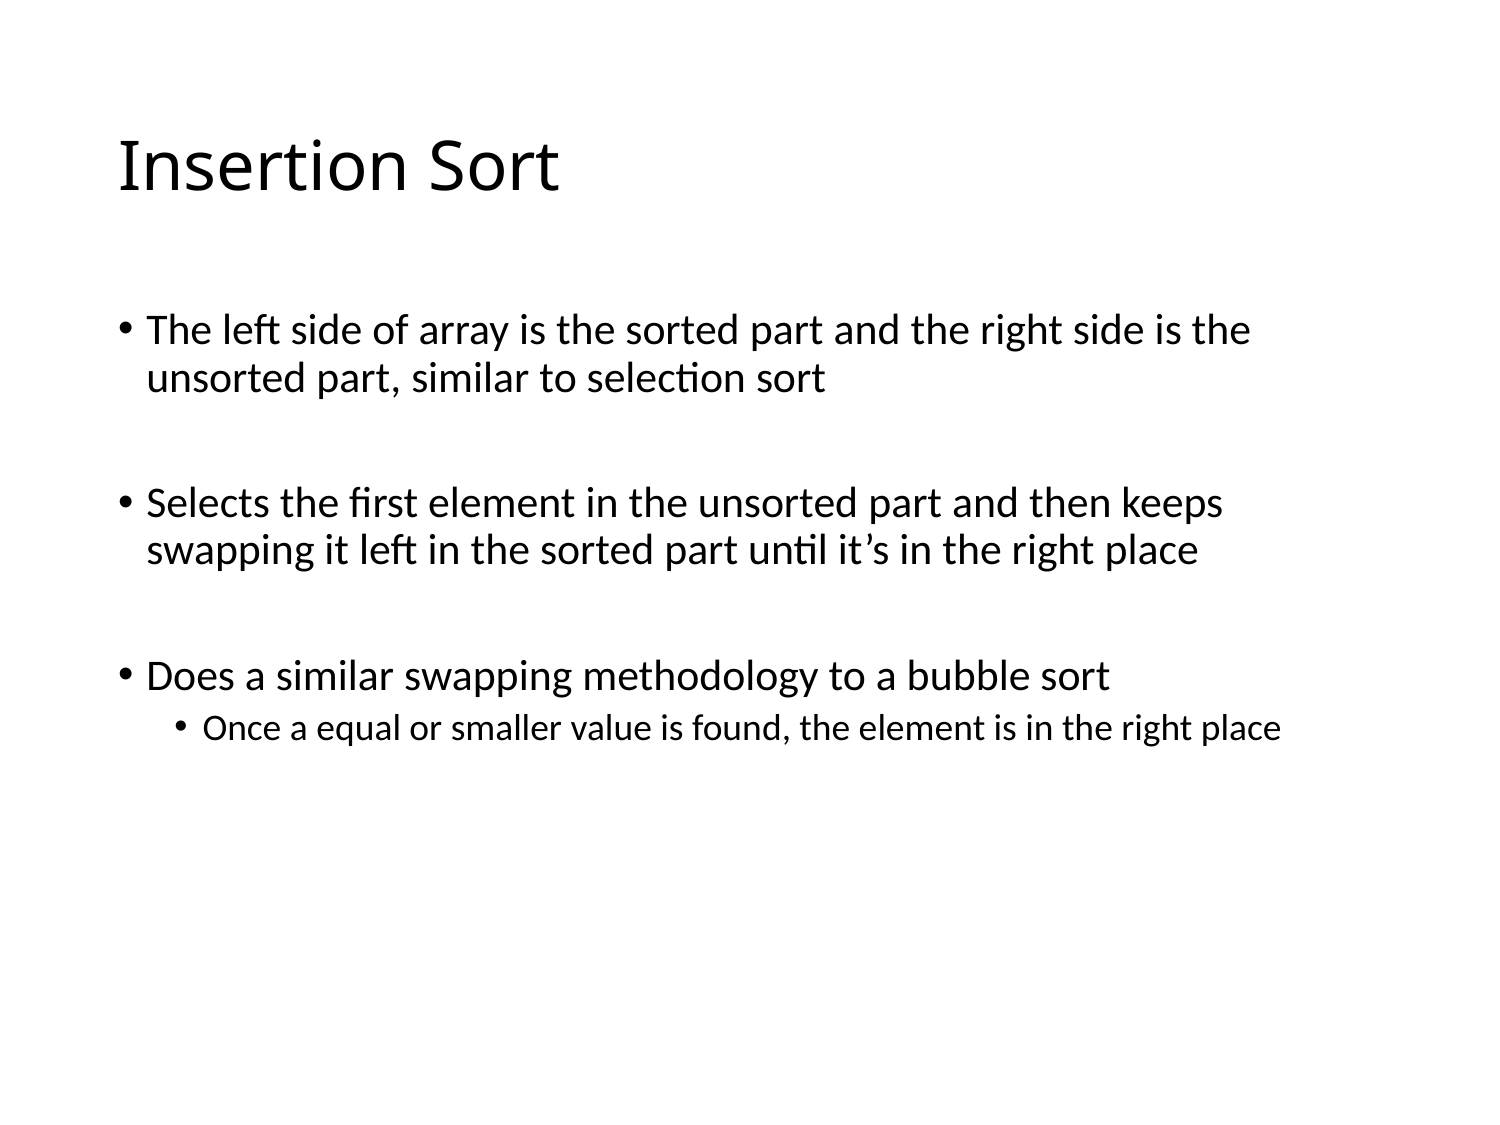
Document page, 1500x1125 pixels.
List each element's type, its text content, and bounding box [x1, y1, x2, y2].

list The left side of array is the sorted part and the right side is the unsorted part, similar to selection sort Selects the first element in the unsorted part and then keeps swapping it left in the sorted part until it’s in the right place Does a similar swapping methodology to a bubble sort Once a equal or smaller value is found, the element is in the right place [103, 299, 1397, 1014]
title Insertion Sort [103, 59, 1397, 278]
